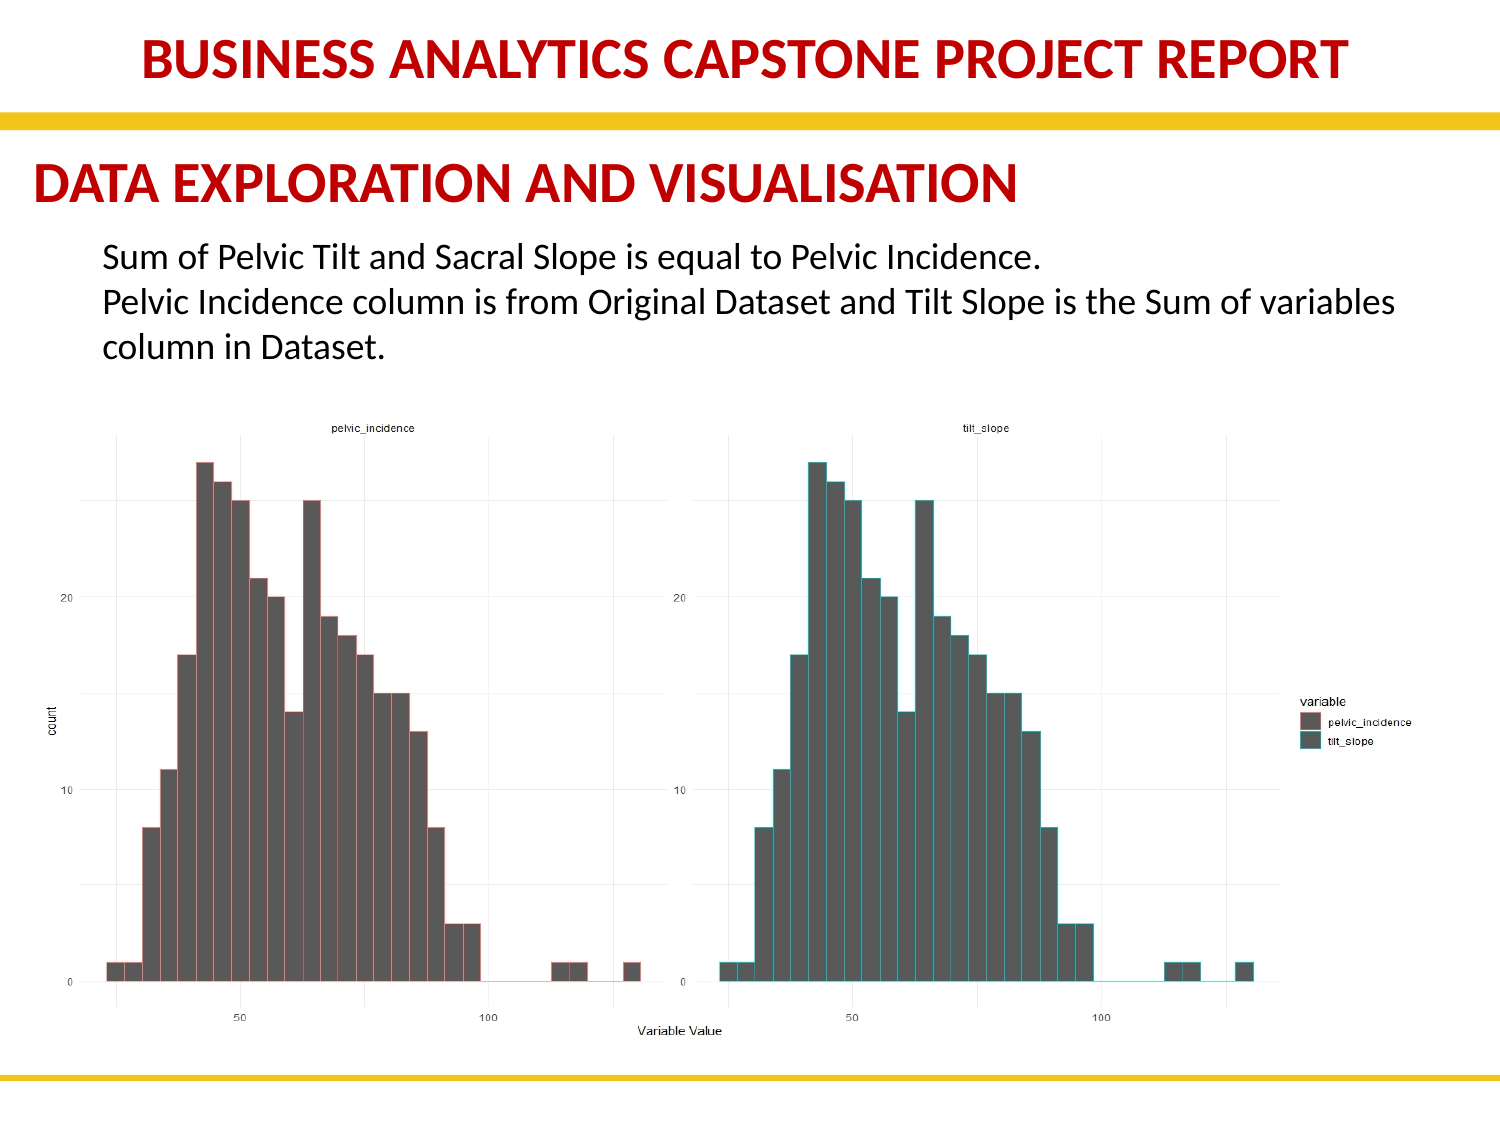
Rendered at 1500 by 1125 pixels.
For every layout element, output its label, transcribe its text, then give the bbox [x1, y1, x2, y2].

text_box DATA EXPLORATION AND VISUALISATION [18, 137, 1034, 222]
text_box [0, 110, 1500, 132]
picture [37, 411, 1426, 1044]
text_box [0, 1073, 1500, 1083]
text_box Sum of Pelvic Tilt and Sacral Slope is equal to Pelvic Incidence. Pelvic Incidence column is from Original Dataset and Tilt Slope is the Sum of variables column in Dataset. [87, 224, 1413, 375]
text_box BUSINESS ANALYTICS CAPSTONE PROJECT REPORT [126, 12, 1364, 98]
